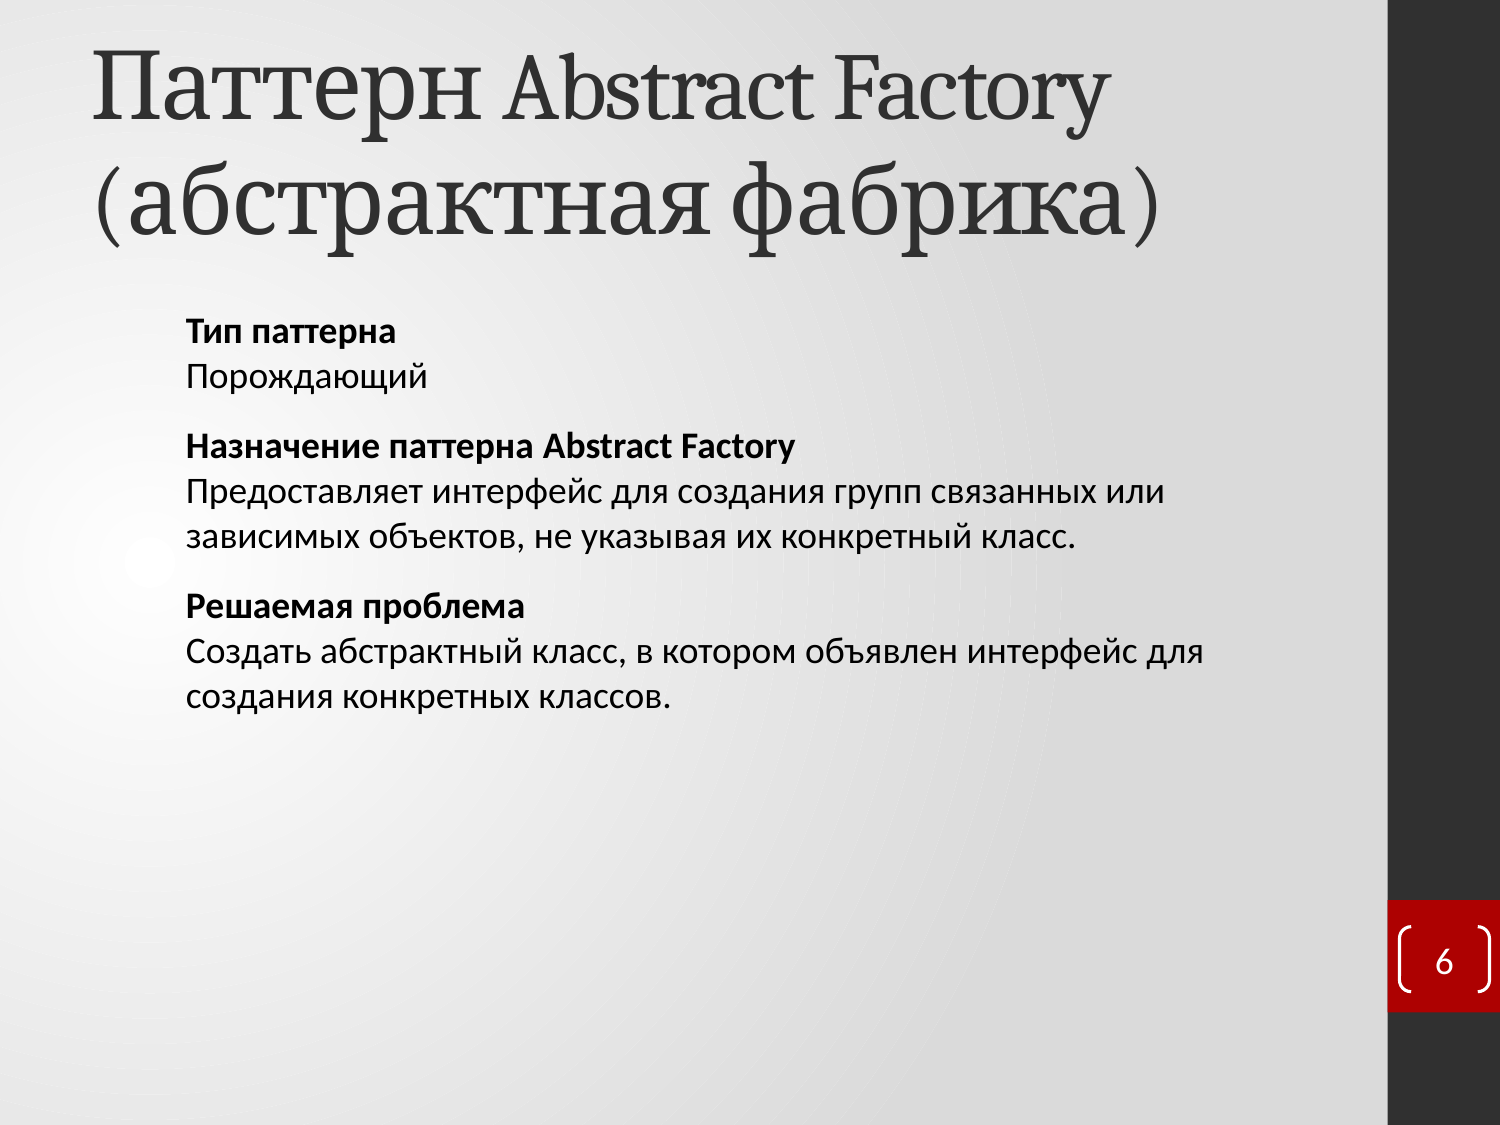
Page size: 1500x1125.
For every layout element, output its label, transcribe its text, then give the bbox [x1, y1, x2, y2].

text_box Тип паттерна Порождающий Назначение паттерна Abstract Factory Предоставляет интерфейс для создания групп связанных или зависимых объектов, не указывая их конкретный класс. Решаемая проблема Создать абстрактный класс, в котором объявлен интерфейс для создания конкретных классов. [171, 298, 1235, 723]
slide_number 6 [1397, 925, 1492, 994]
title Паттерн Abstract Factory (абстрактная фабрика) [75, 45, 1325, 233]
